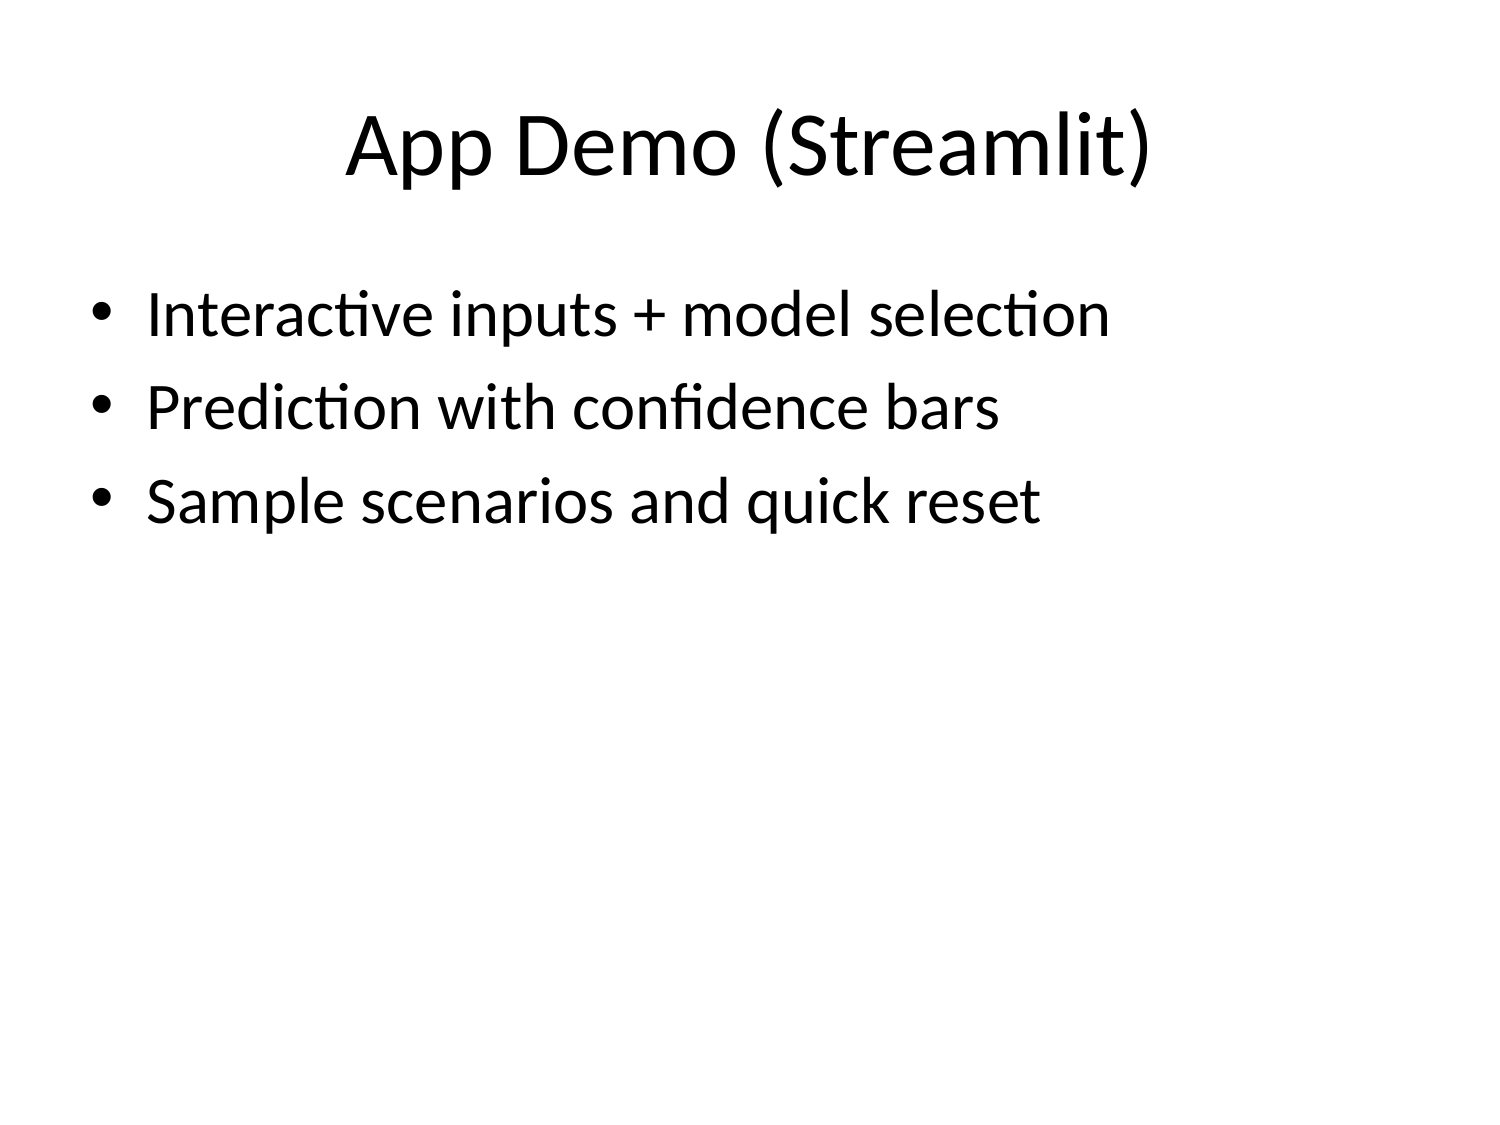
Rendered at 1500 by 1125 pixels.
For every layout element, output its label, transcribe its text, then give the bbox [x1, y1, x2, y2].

list Interactive inputs + model selection Prediction with confidence bars Sample scenarios and quick reset [75, 262, 1425, 1005]
title App Demo (Streamlit) [75, 45, 1425, 233]
